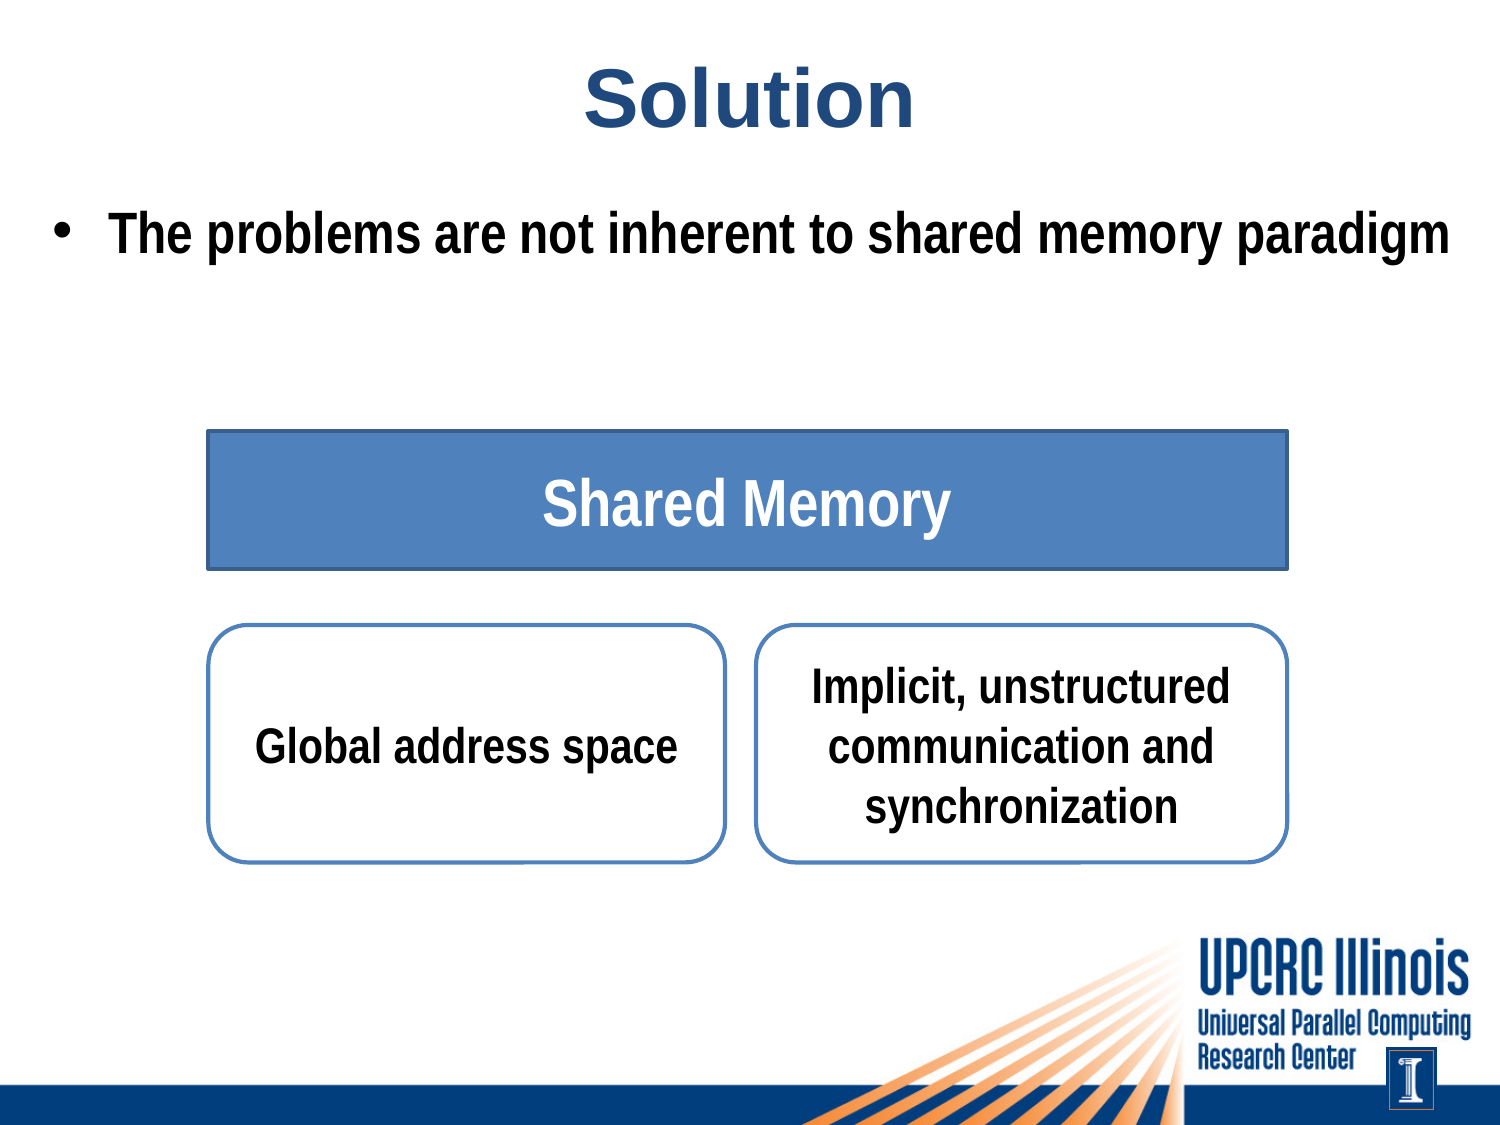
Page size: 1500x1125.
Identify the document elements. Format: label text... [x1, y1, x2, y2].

text_box Shared Memory [206, 429, 1289, 571]
text_box Implicit, unstructured communication and synchronization [753, 622, 1290, 865]
text_box Global address space [206, 622, 728, 865]
title Solution [74, 0, 1426, 187]
picture [0, 924, 1500, 1125]
list The problems are not inherent to shared memory paradigm [37, 187, 1500, 981]
